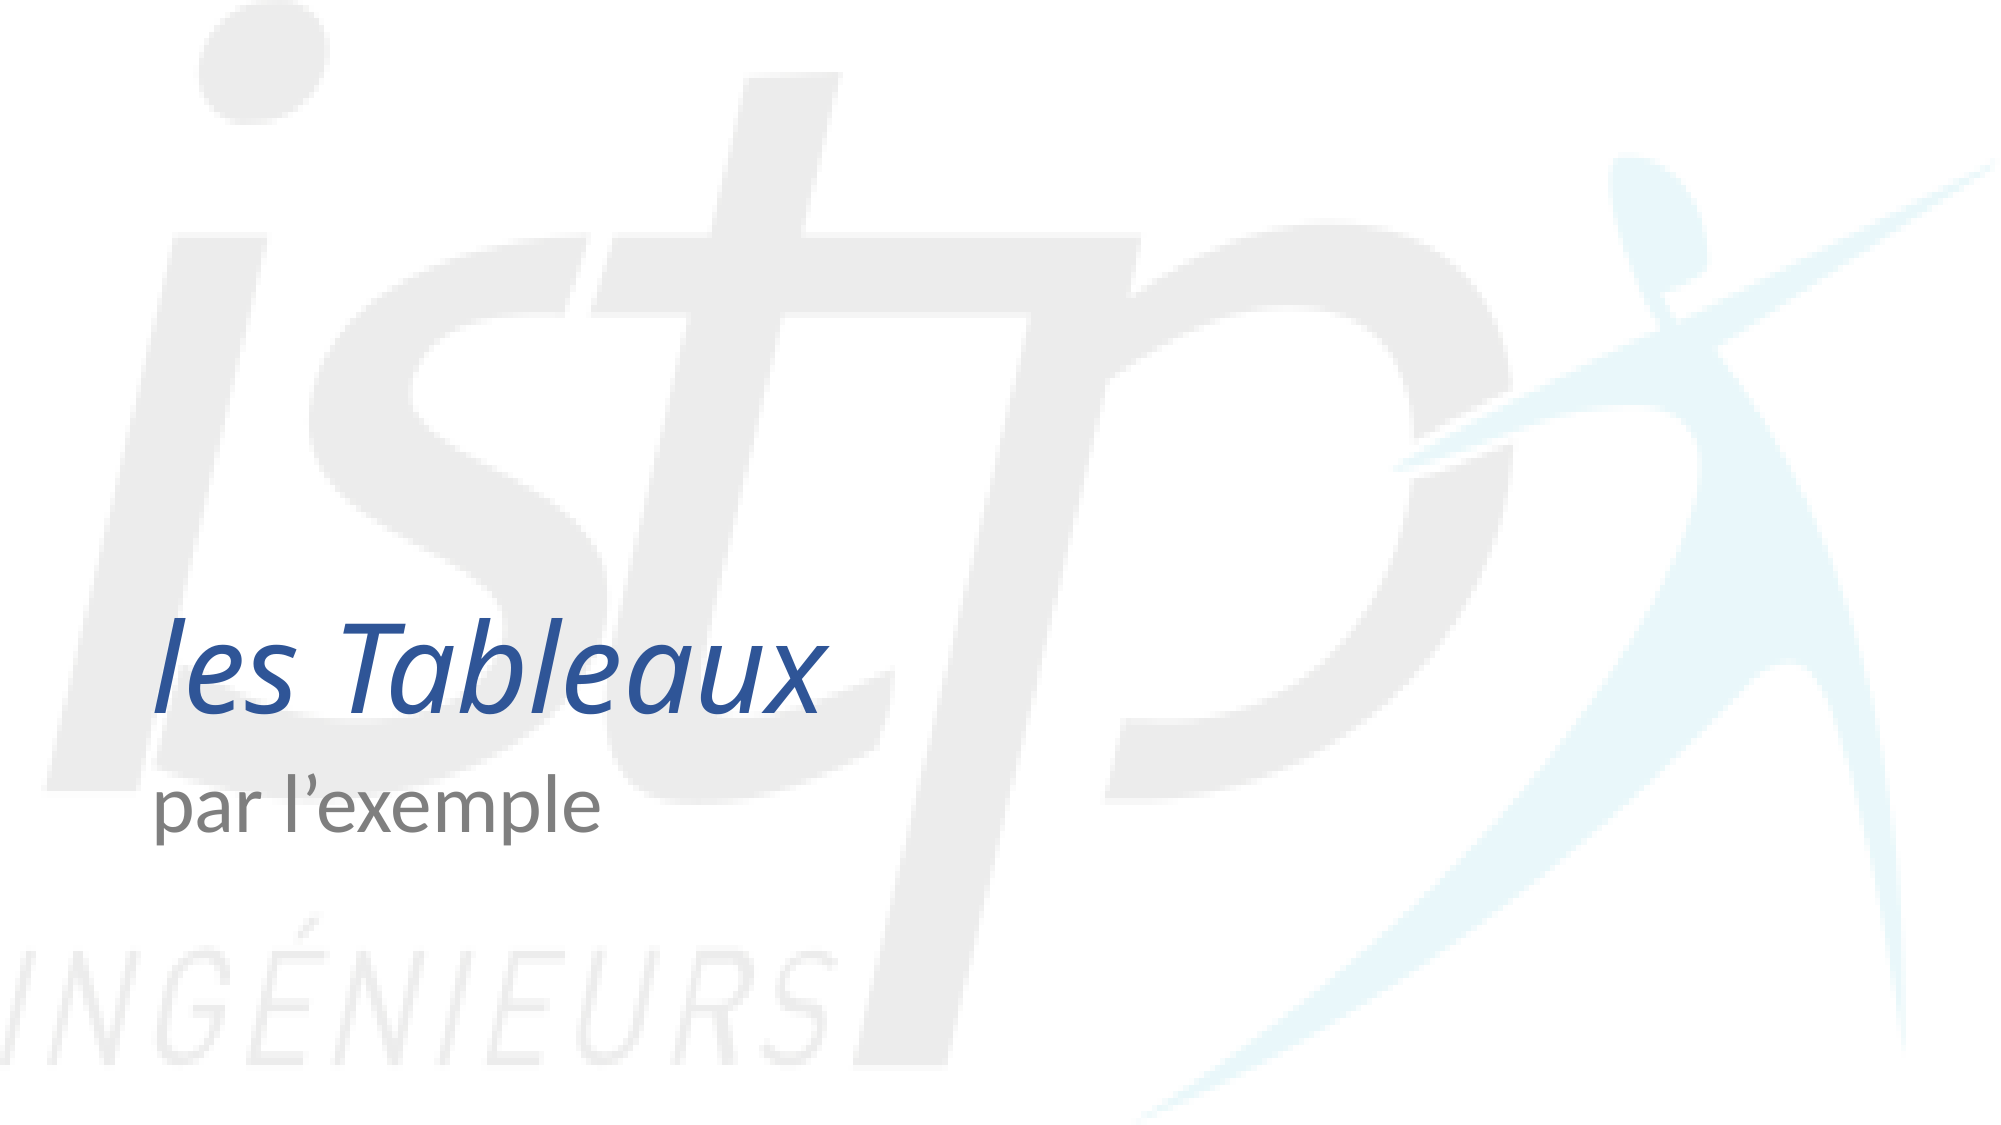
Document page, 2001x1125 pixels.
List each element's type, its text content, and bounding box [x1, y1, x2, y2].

text_box par l’exemple [136, 752, 1862, 999]
text_box les Tableaux [136, 280, 1862, 749]
